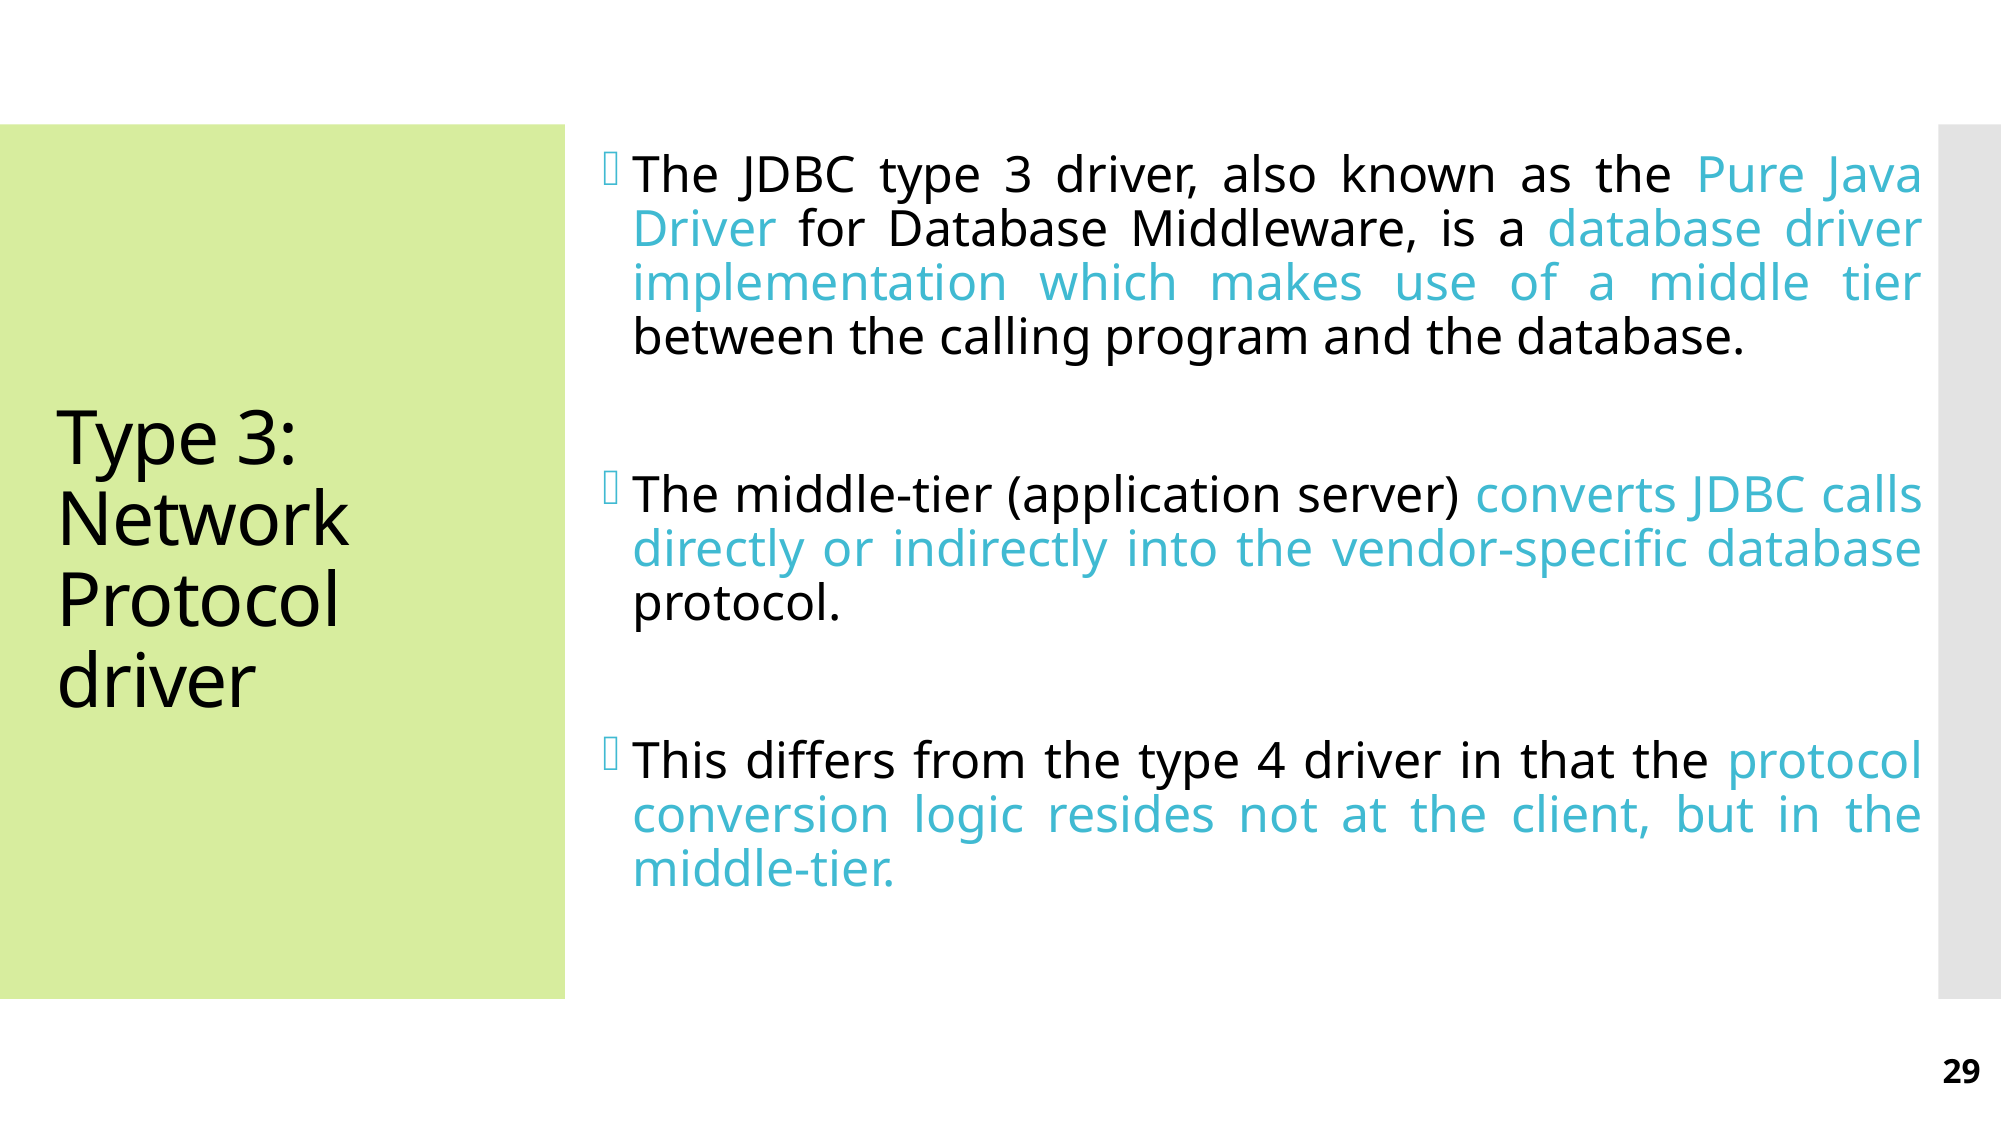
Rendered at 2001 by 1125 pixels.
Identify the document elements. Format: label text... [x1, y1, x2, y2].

title Type 3: Network Protocol driver [41, 184, 493, 940]
list The JDBC type 3 driver, also known as the Pure Java Driver for Database Middleware, is a database driver implementation which makes use of a middle tier between the calling program and the database. The middle-tier (application server) converts JDBC calls directly or indirectly into the vendor-specific database protocol. This differs from the type 4 driver in that the protocol conversion logic resides not at the client, but in the middle-tier. [587, 141, 1939, 982]
slide_number 29 [1744, 1042, 1996, 1103]
